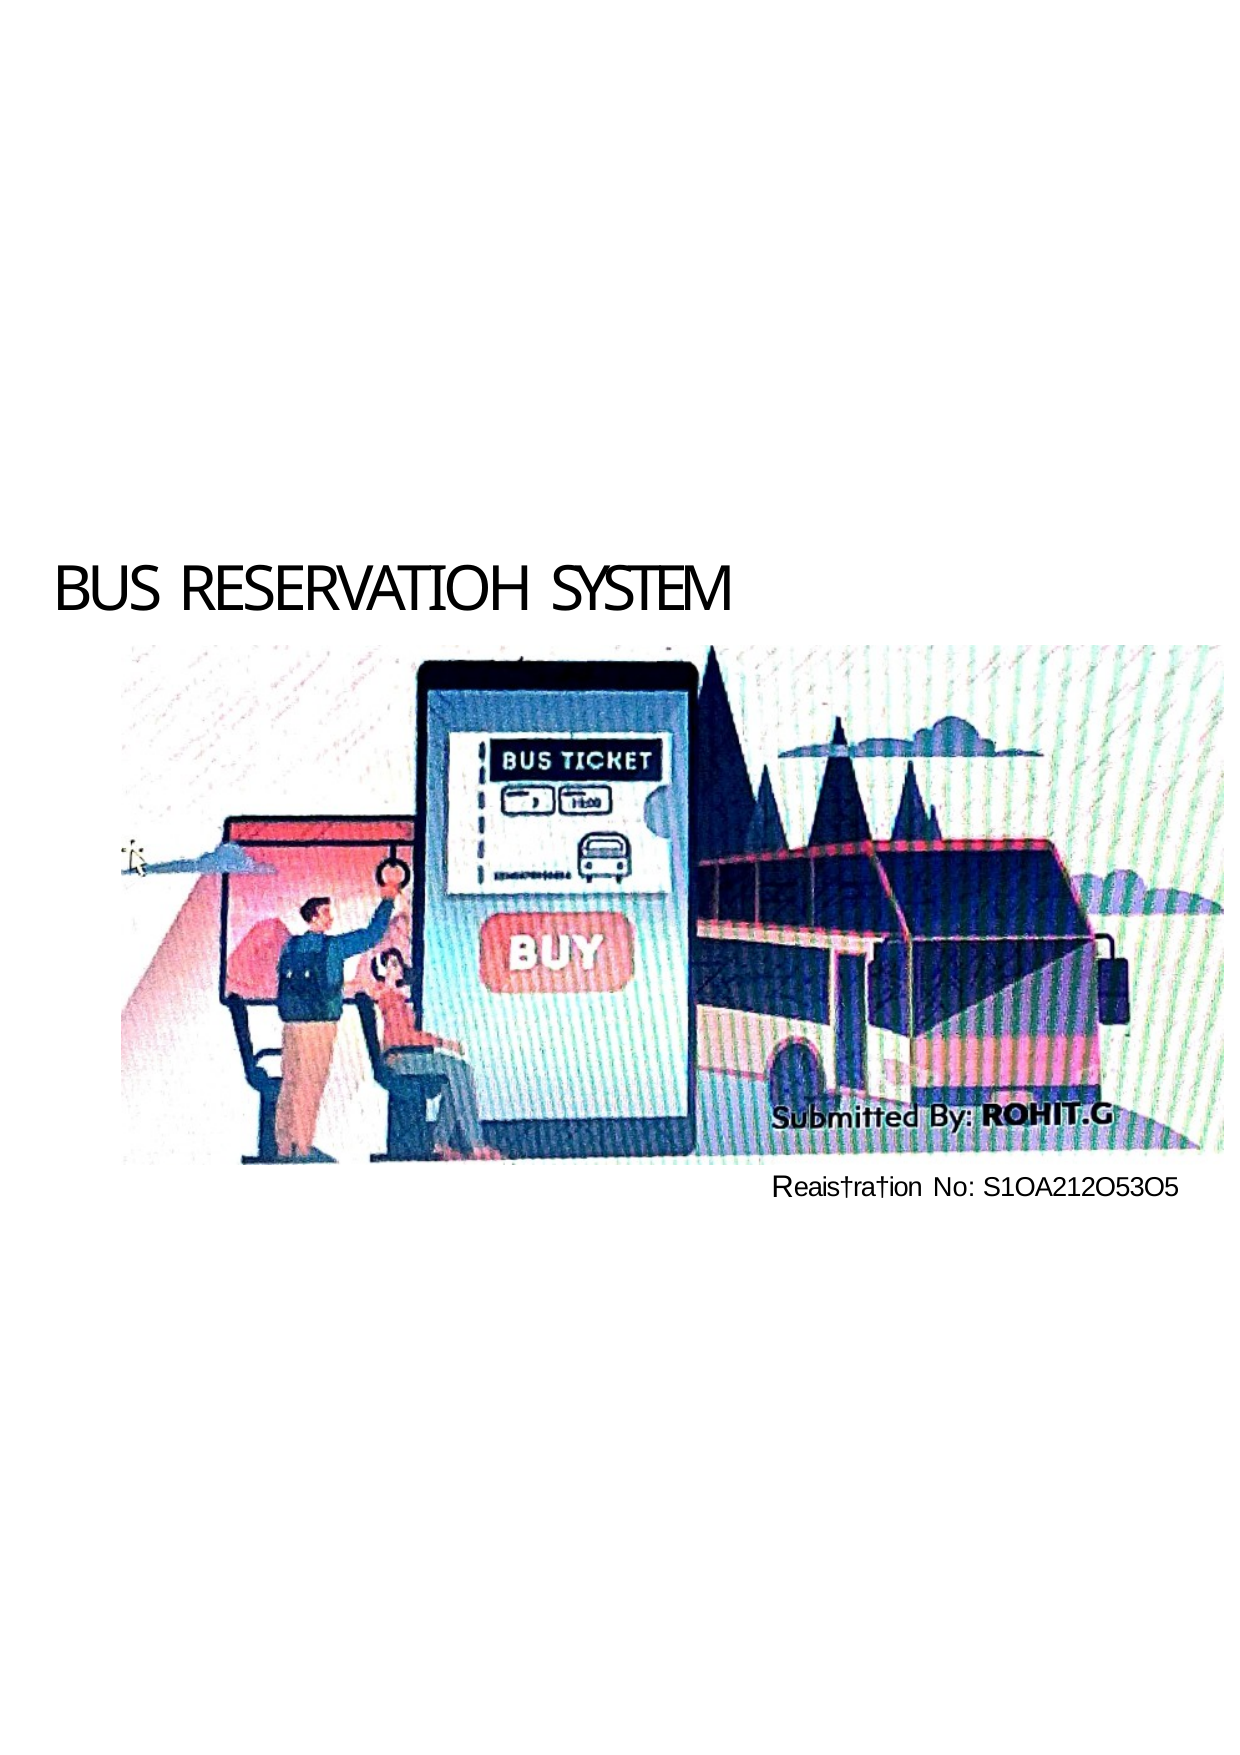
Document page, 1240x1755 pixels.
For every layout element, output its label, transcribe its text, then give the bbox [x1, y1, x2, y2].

text_box Reais†ra†ion No: S1OA212O53O5 [769, 1148, 1240, 1207]
picture [121, 645, 1224, 1165]
title BUS RESERVATIOH SYSTEM [50, 545, 913, 842]
